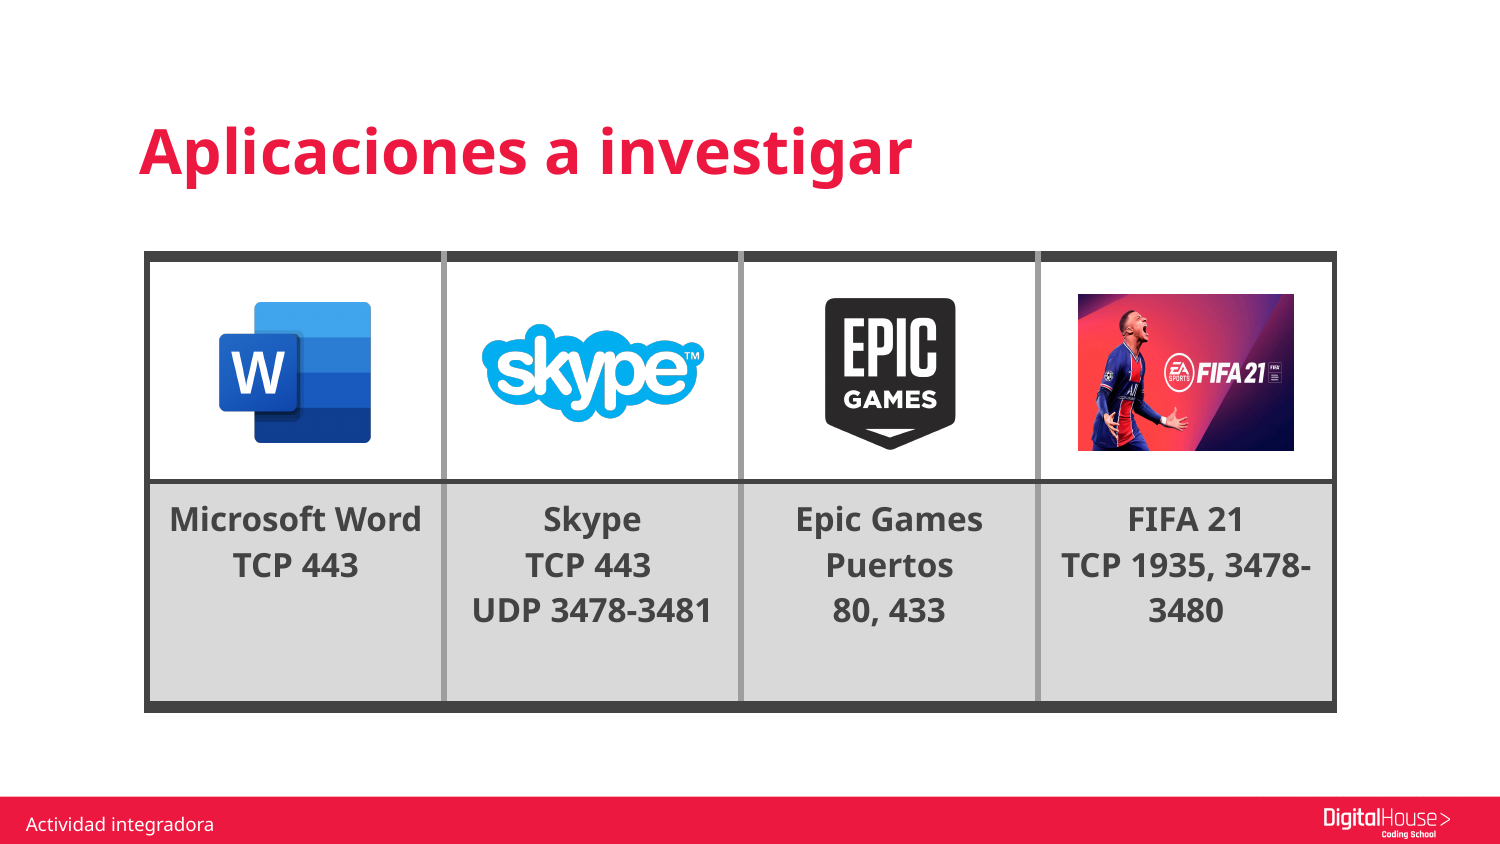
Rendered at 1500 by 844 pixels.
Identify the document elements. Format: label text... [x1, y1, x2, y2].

table_header [1041, 262, 1332, 479]
table_header [447, 262, 738, 479]
table_cell Epic Games Puertos 80, 433 [744, 484, 1035, 701]
table_header [744, 262, 1035, 479]
table_header [150, 262, 441, 479]
picture [807, 256, 963, 464]
table_cell Microsoft Word TCP 443 [150, 484, 441, 701]
picture [212, 302, 378, 444]
picture [1324, 808, 1450, 839]
picture [479, 321, 707, 425]
picture [1078, 294, 1294, 451]
table_cell Skype TCP 443 UDP 3478-3481 [447, 484, 738, 701]
text_box Aplicaciones a investigar [124, 99, 1019, 203]
table_cell FIFA 21 TCP 1935, 3478-3480 [1041, 484, 1332, 701]
